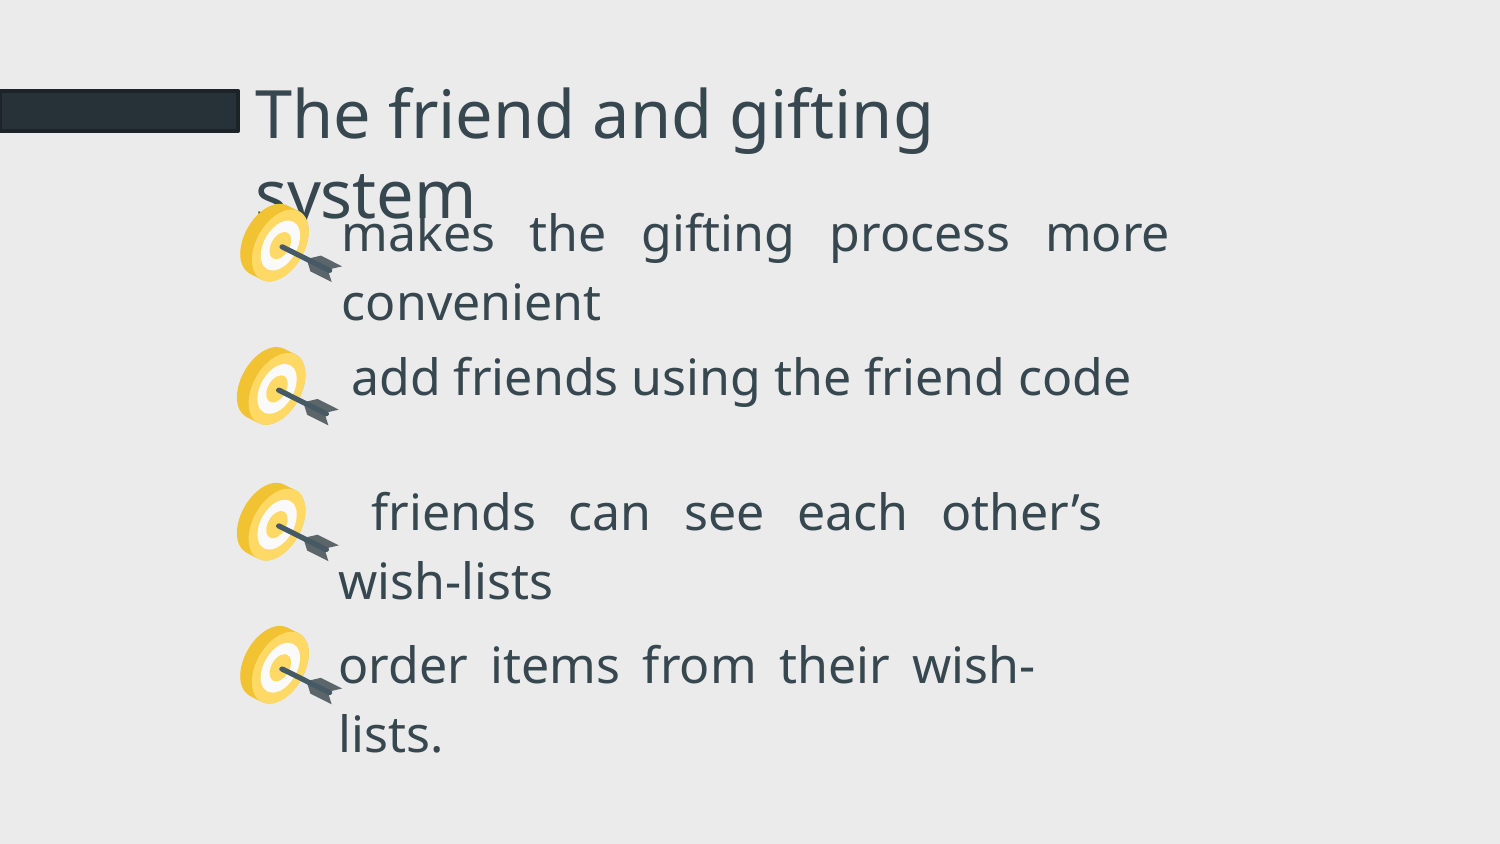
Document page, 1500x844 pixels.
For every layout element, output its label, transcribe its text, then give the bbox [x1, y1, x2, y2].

text_box [0, 89, 240, 133]
text_box makes the gifting process more convenient [251, 177, 1186, 287]
text_box • friends can see each other’s wish-lists [248, 456, 1119, 566]
text_box • add friends using the friend code [248, 320, 1304, 430]
text_box order items from their wish-lists. [248, 609, 1051, 756]
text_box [239, 203, 343, 283]
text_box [236, 482, 340, 562]
text_box The friend and gifting system [240, 64, 1122, 202]
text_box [239, 625, 343, 705]
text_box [236, 346, 340, 426]
